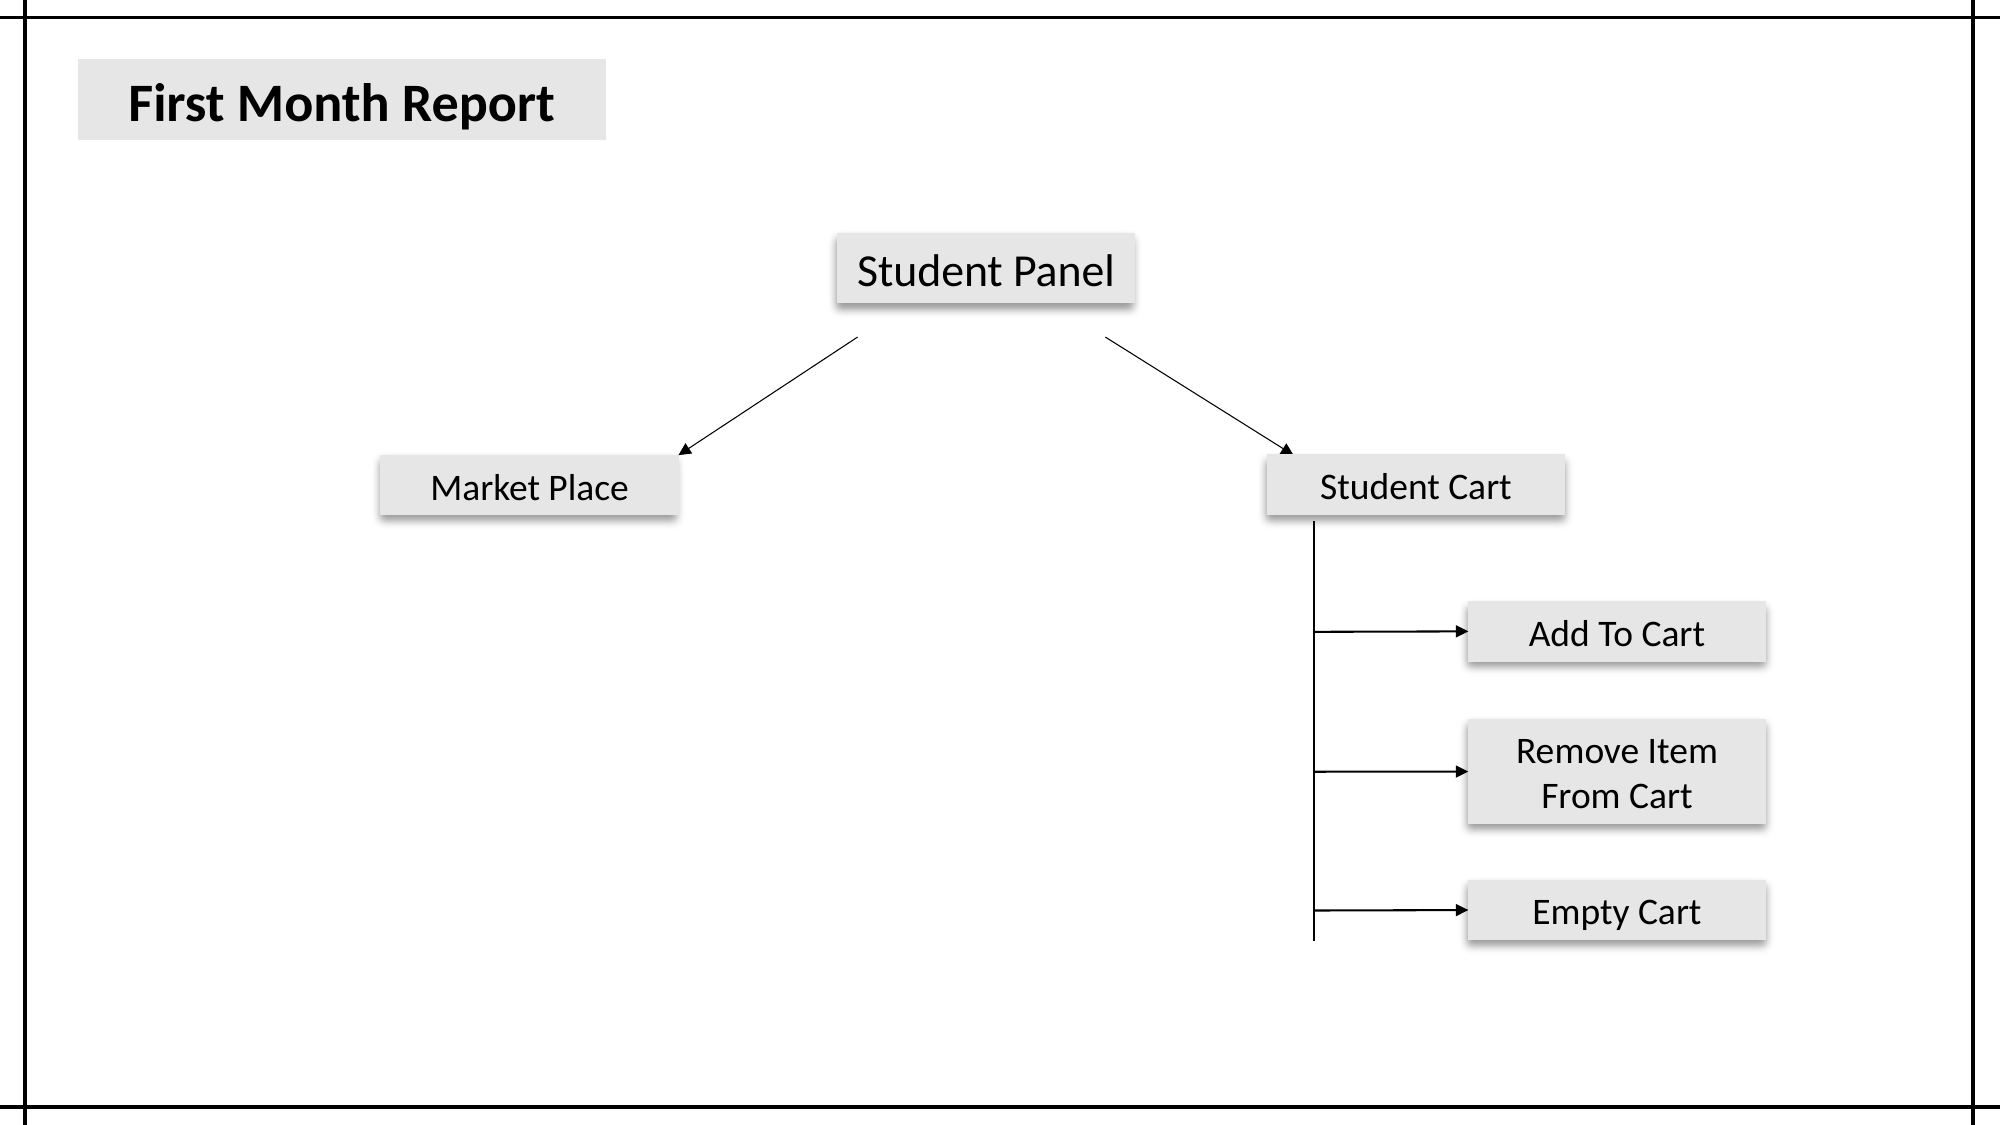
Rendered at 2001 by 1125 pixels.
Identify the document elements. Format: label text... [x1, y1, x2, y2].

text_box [1105, 337, 1294, 456]
text_box Market Place [380, 455, 679, 515]
text_box First Month Report [78, 59, 606, 140]
text_box Student Panel [837, 233, 1135, 303]
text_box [1267, 454, 1766, 941]
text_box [678, 337, 858, 456]
